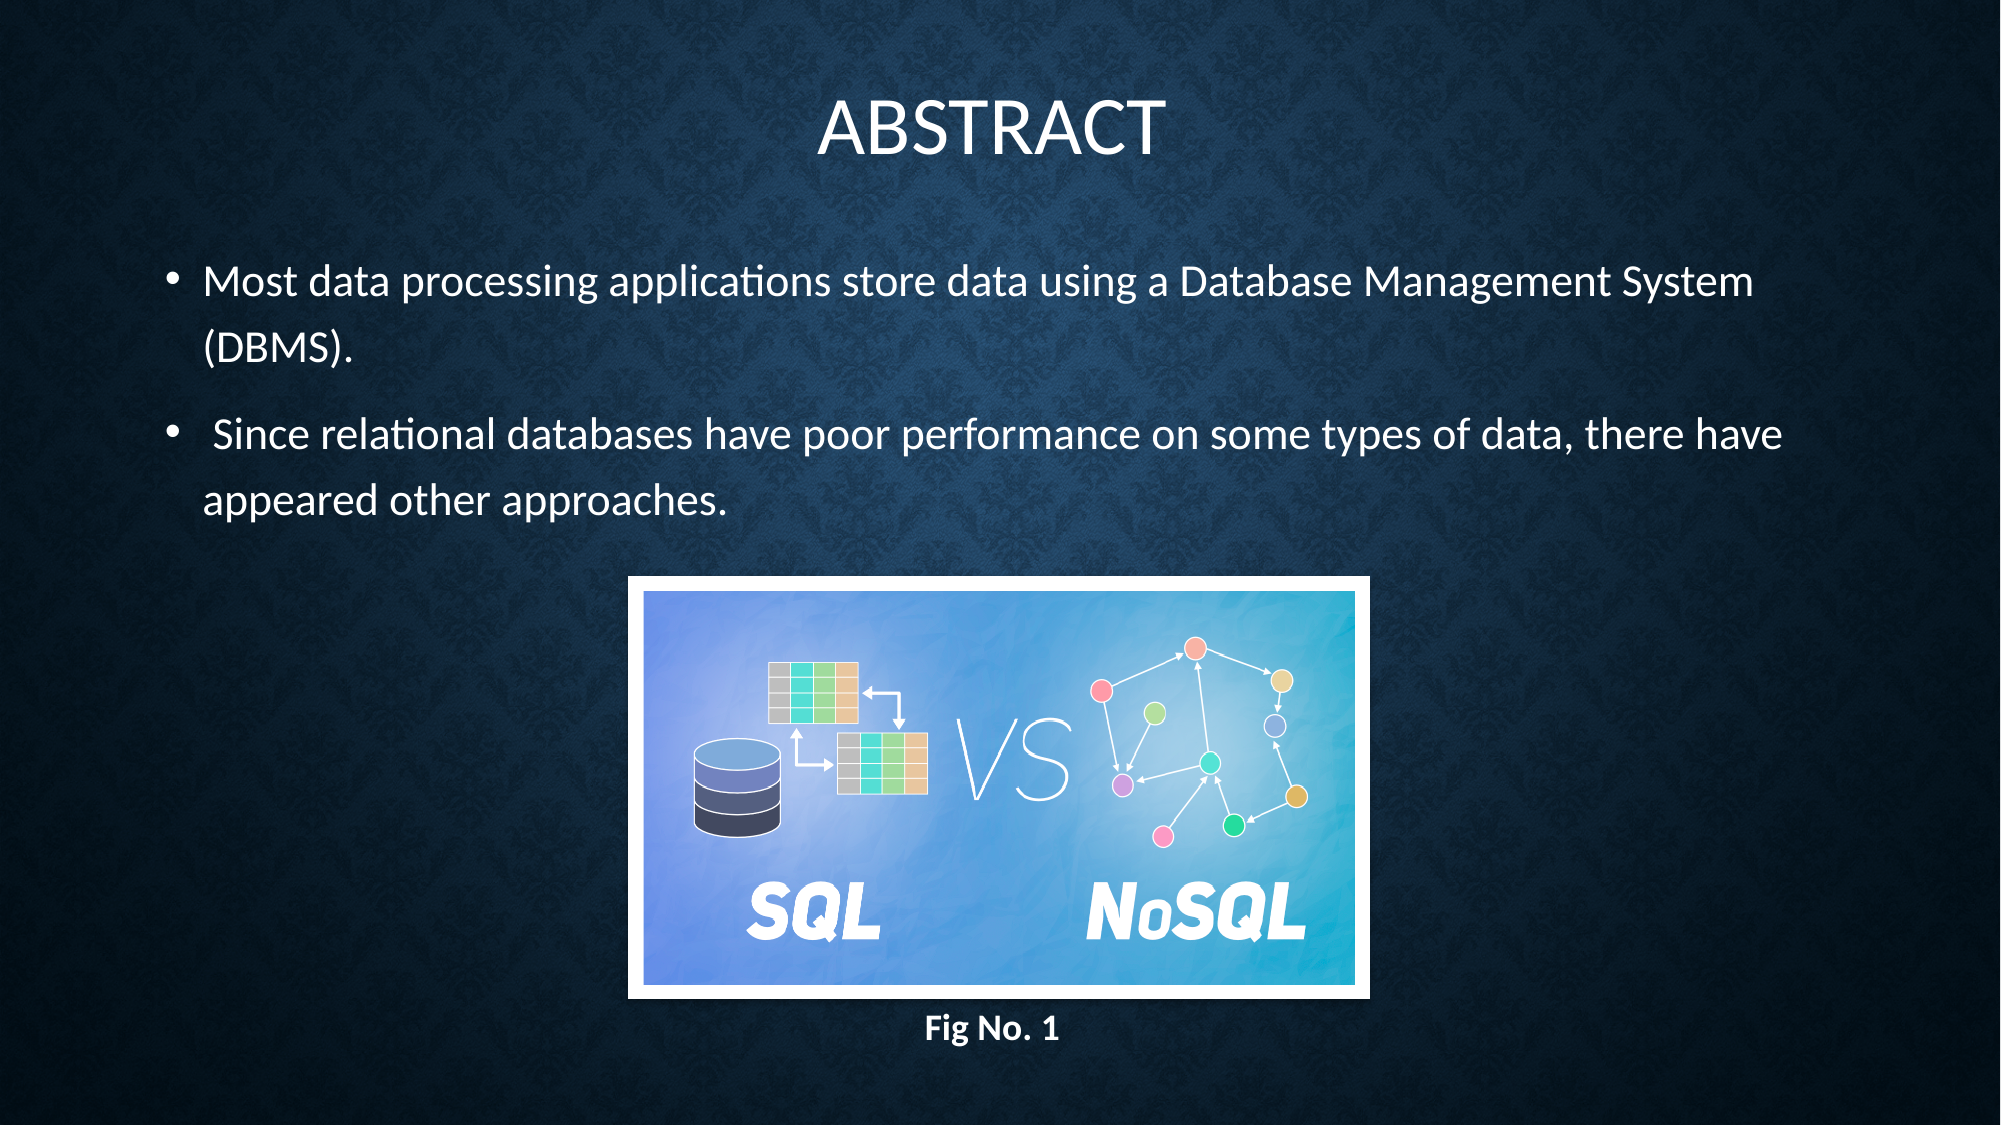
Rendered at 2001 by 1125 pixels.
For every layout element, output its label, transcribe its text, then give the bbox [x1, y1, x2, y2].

text_box Fig No. 1 [910, 998, 1076, 1056]
list Most data processing applications store data using a Database Management System (DBMS). Since relational databases have poor performance on some types of data, there have appeared other approaches. [149, 232, 1849, 533]
picture [642, 590, 1356, 986]
title ABSTRact [149, 39, 1836, 217]
